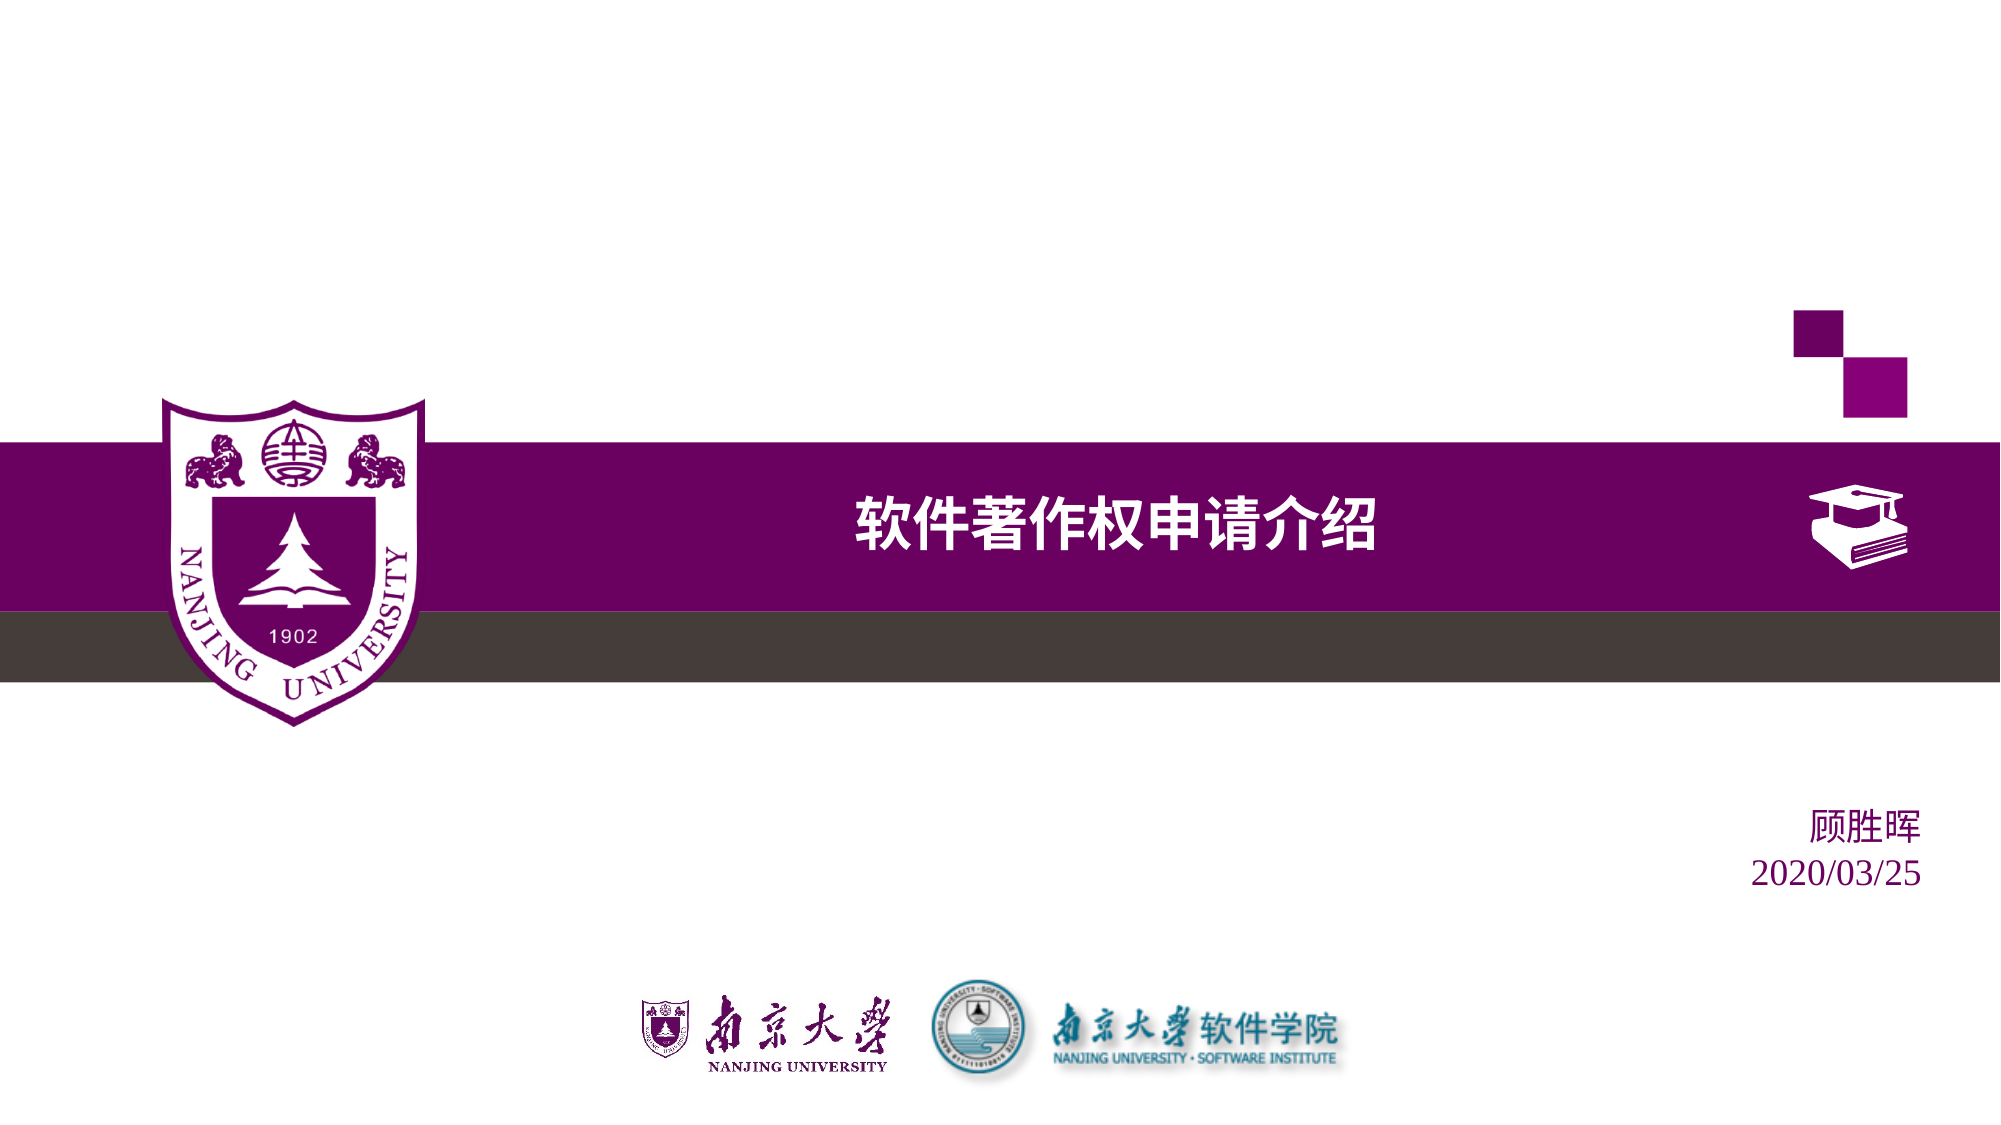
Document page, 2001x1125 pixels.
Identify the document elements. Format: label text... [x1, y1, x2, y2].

picture [642, 995, 890, 1074]
title 软件著作权申请介绍 [424, 442, 1809, 612]
picture [926, 974, 1358, 1094]
picture [162, 398, 425, 727]
list 顾胜晖 2020/03/25 [1092, 795, 1937, 946]
